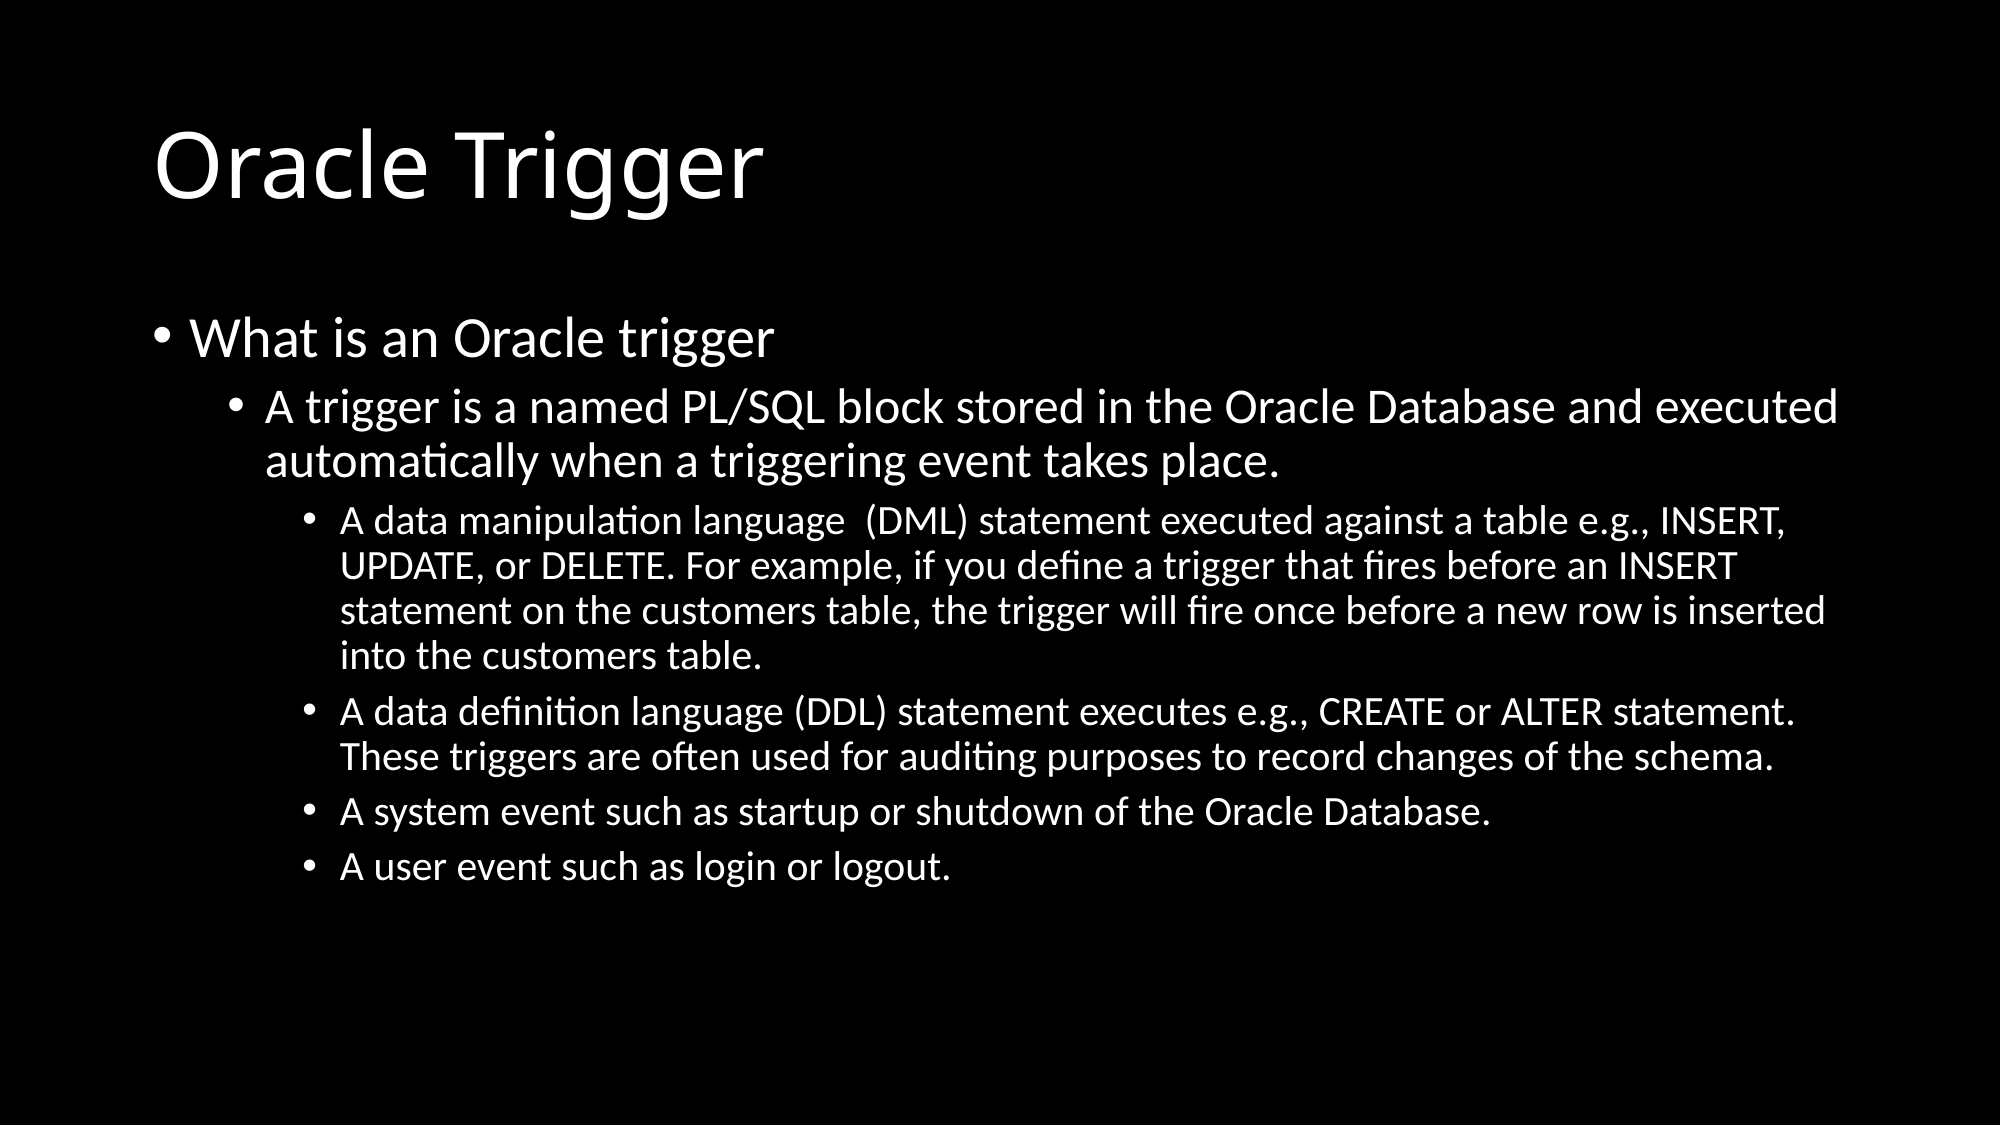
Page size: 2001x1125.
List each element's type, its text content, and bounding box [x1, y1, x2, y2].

list What is an Oracle trigger A trigger is a named PL/SQL block stored in the Oracle Database and executed automatically when a triggering event takes place. A data manipulation language (DML) statement executed against a table e.g., INSERT, UPDATE, or DELETE. For example, if you define a trigger that fires before an INSERT statement on the customers table, the trigger will fire once before a new row is inserted into the customers table. A data definition language (DDL) statement executes e.g., CREATE or ALTER statement. These triggers are often used for auditing purposes to record changes of the schema. A system event such as startup or shutdown of the Oracle Database. A user event such as login or logout. [137, 299, 1863, 1014]
title Oracle Trigger [137, 59, 1863, 278]
